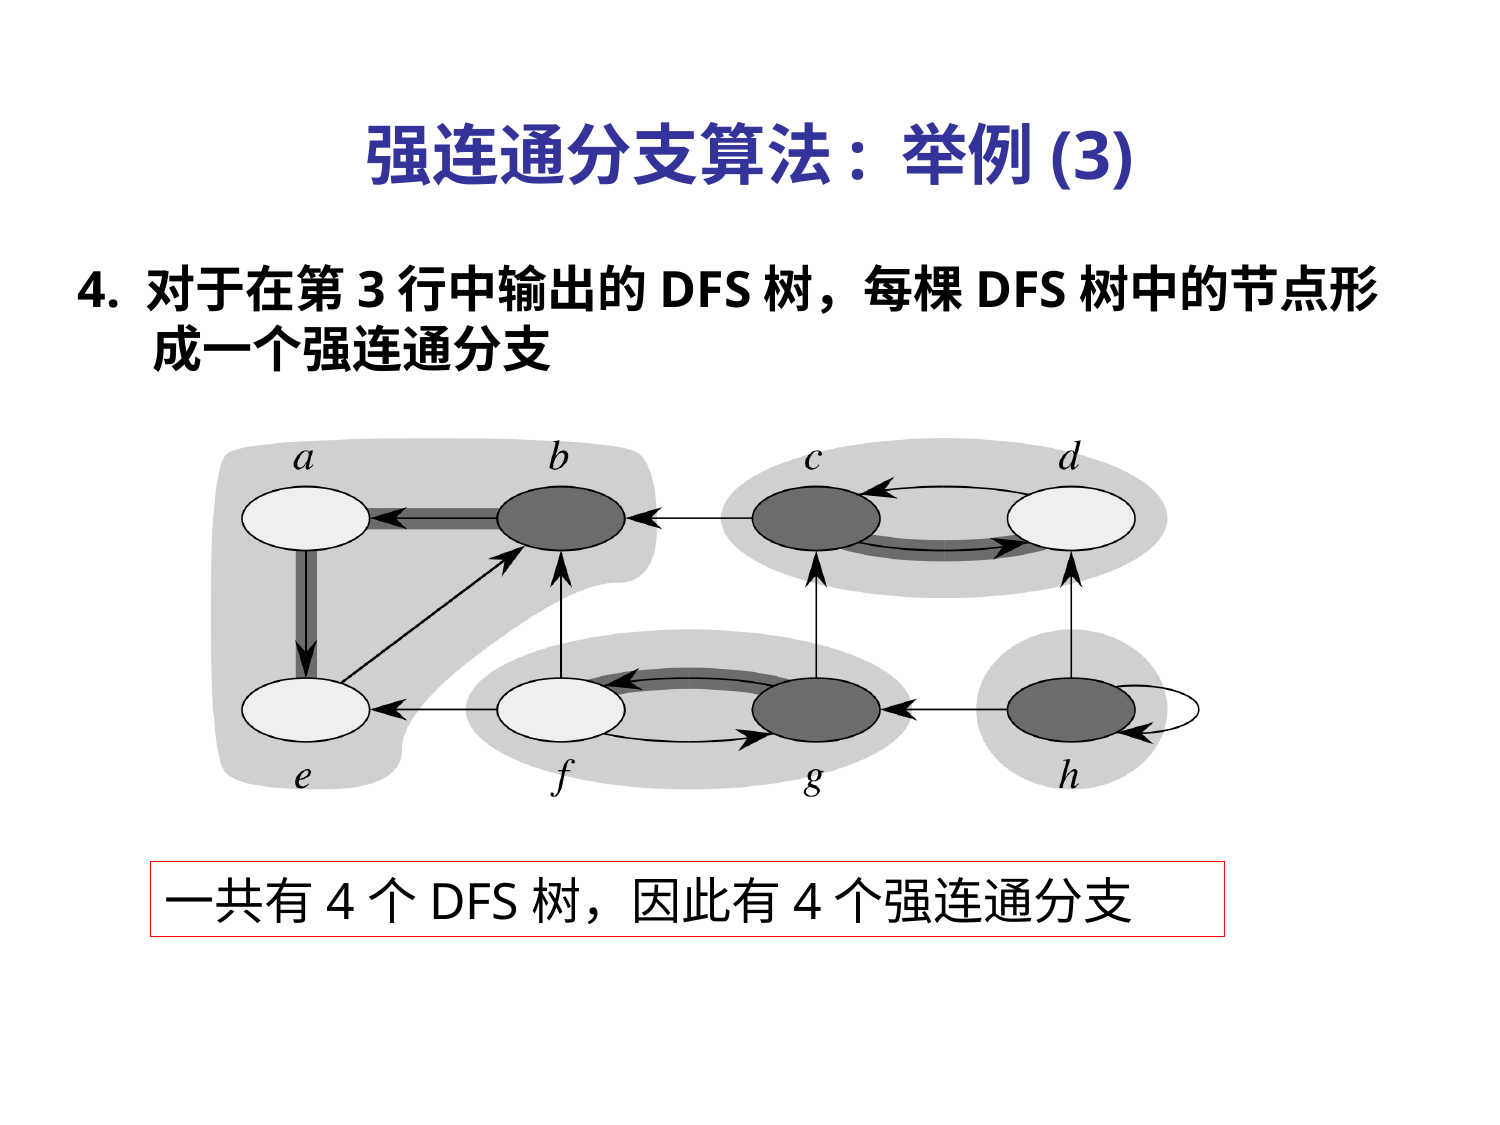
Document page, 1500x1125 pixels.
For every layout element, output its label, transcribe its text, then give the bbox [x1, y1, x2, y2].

title 强连通分支算法: 举例(3) [112, 37, 1388, 200]
picture [199, 427, 1201, 813]
text_box 一共有4个DFS树，因此有4个强连通分支 [150, 861, 1225, 937]
list 4. 对于在第3行中输出的DFS树，每棵DFS树中的节点形成一个强连通分支 [62, 249, 1425, 1013]
